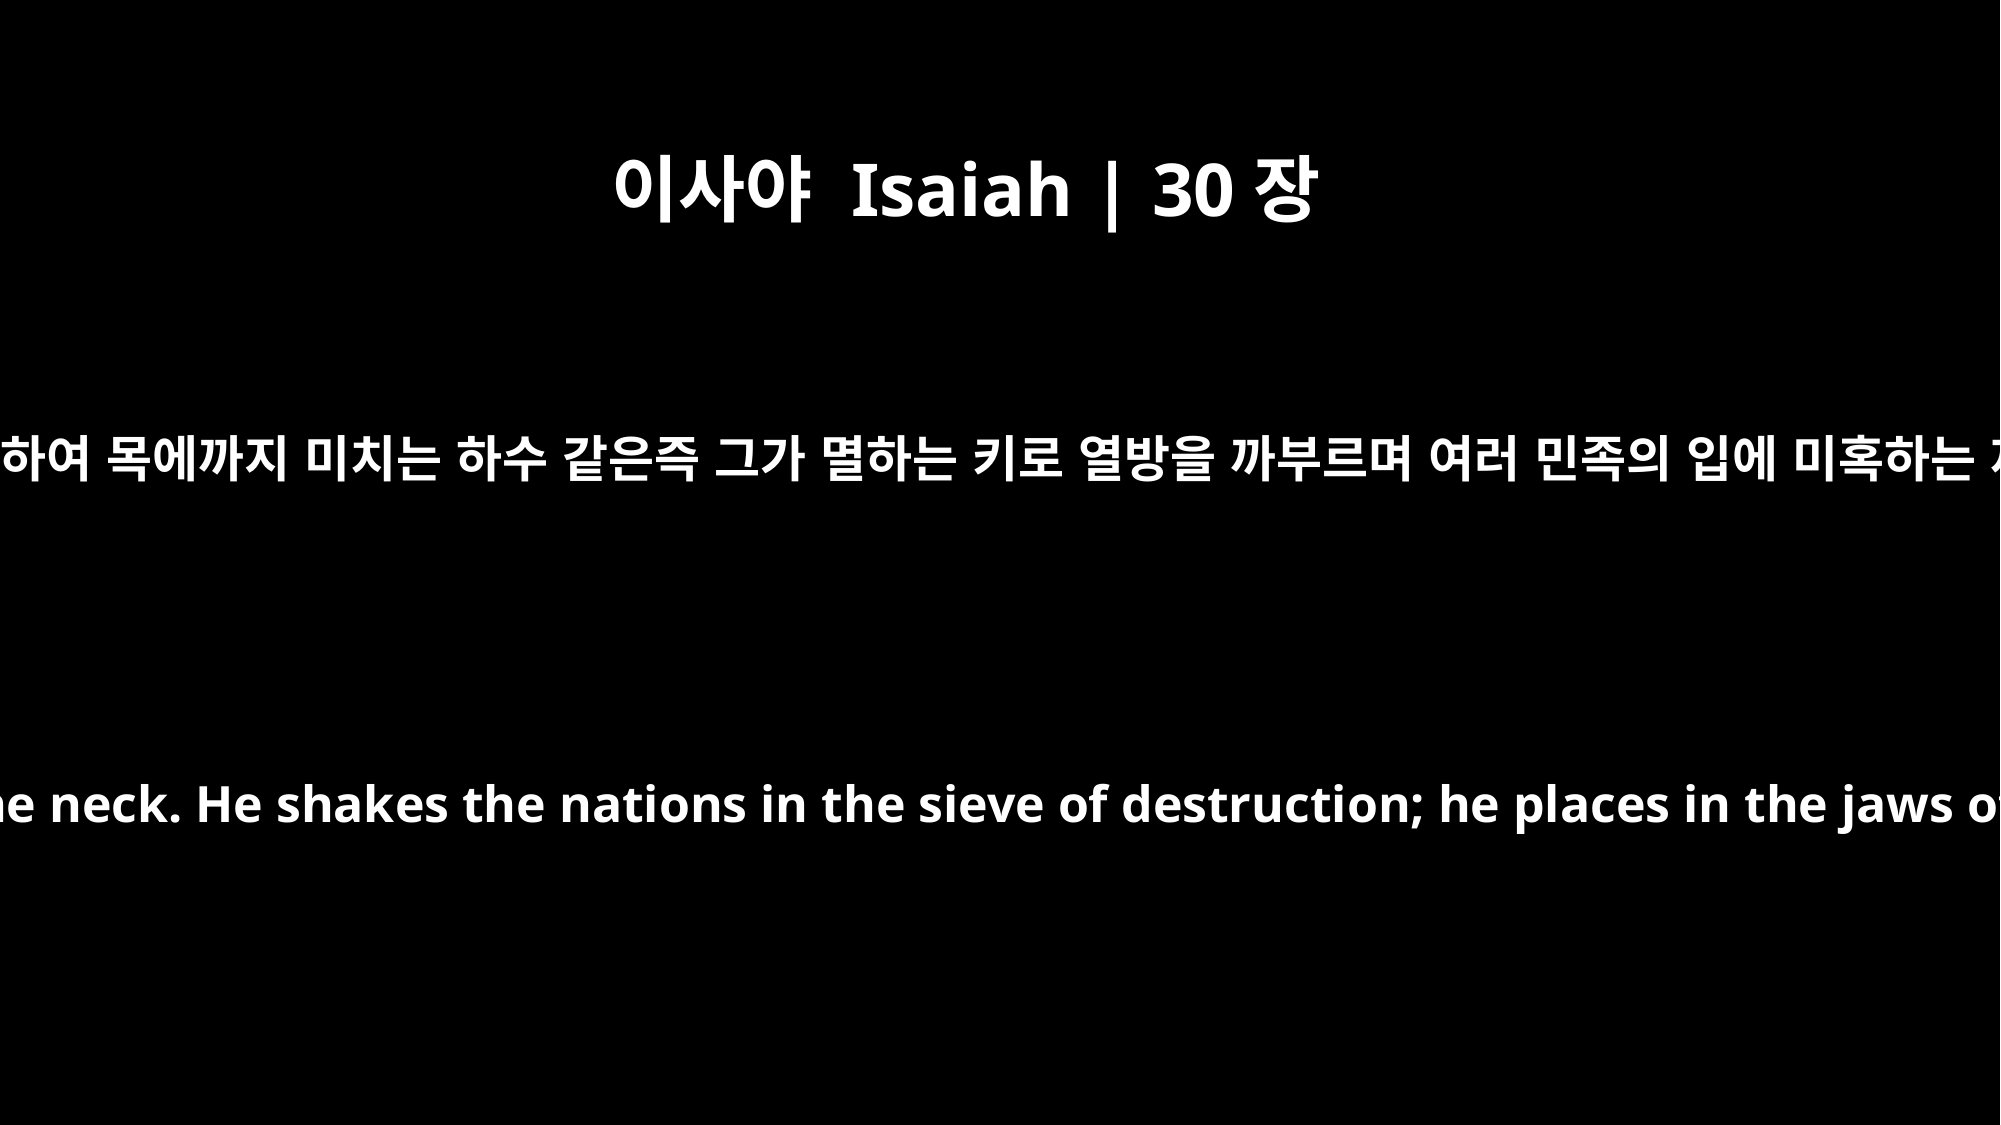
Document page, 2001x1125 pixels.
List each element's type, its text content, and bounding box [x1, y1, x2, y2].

text_box His breath is like a rushing torrent, rising up to the neck. He shakes the nations in the sieve of destruction; he places in the jaws of the peoples a bit that leads them astray. [0, 764, 2000, 840]
text_box 28 그의 호흡은 마치 창일하여 목에까지 미치는 하수 같은즉 그가 멸하는 키로 열방을 까부르며 여러 민족의 입에 미혹하는 재갈을 물리시리니 [0, 359, 2000, 495]
text_box 이사야 Isaiah | 30장 [596, 136, 1336, 239]
